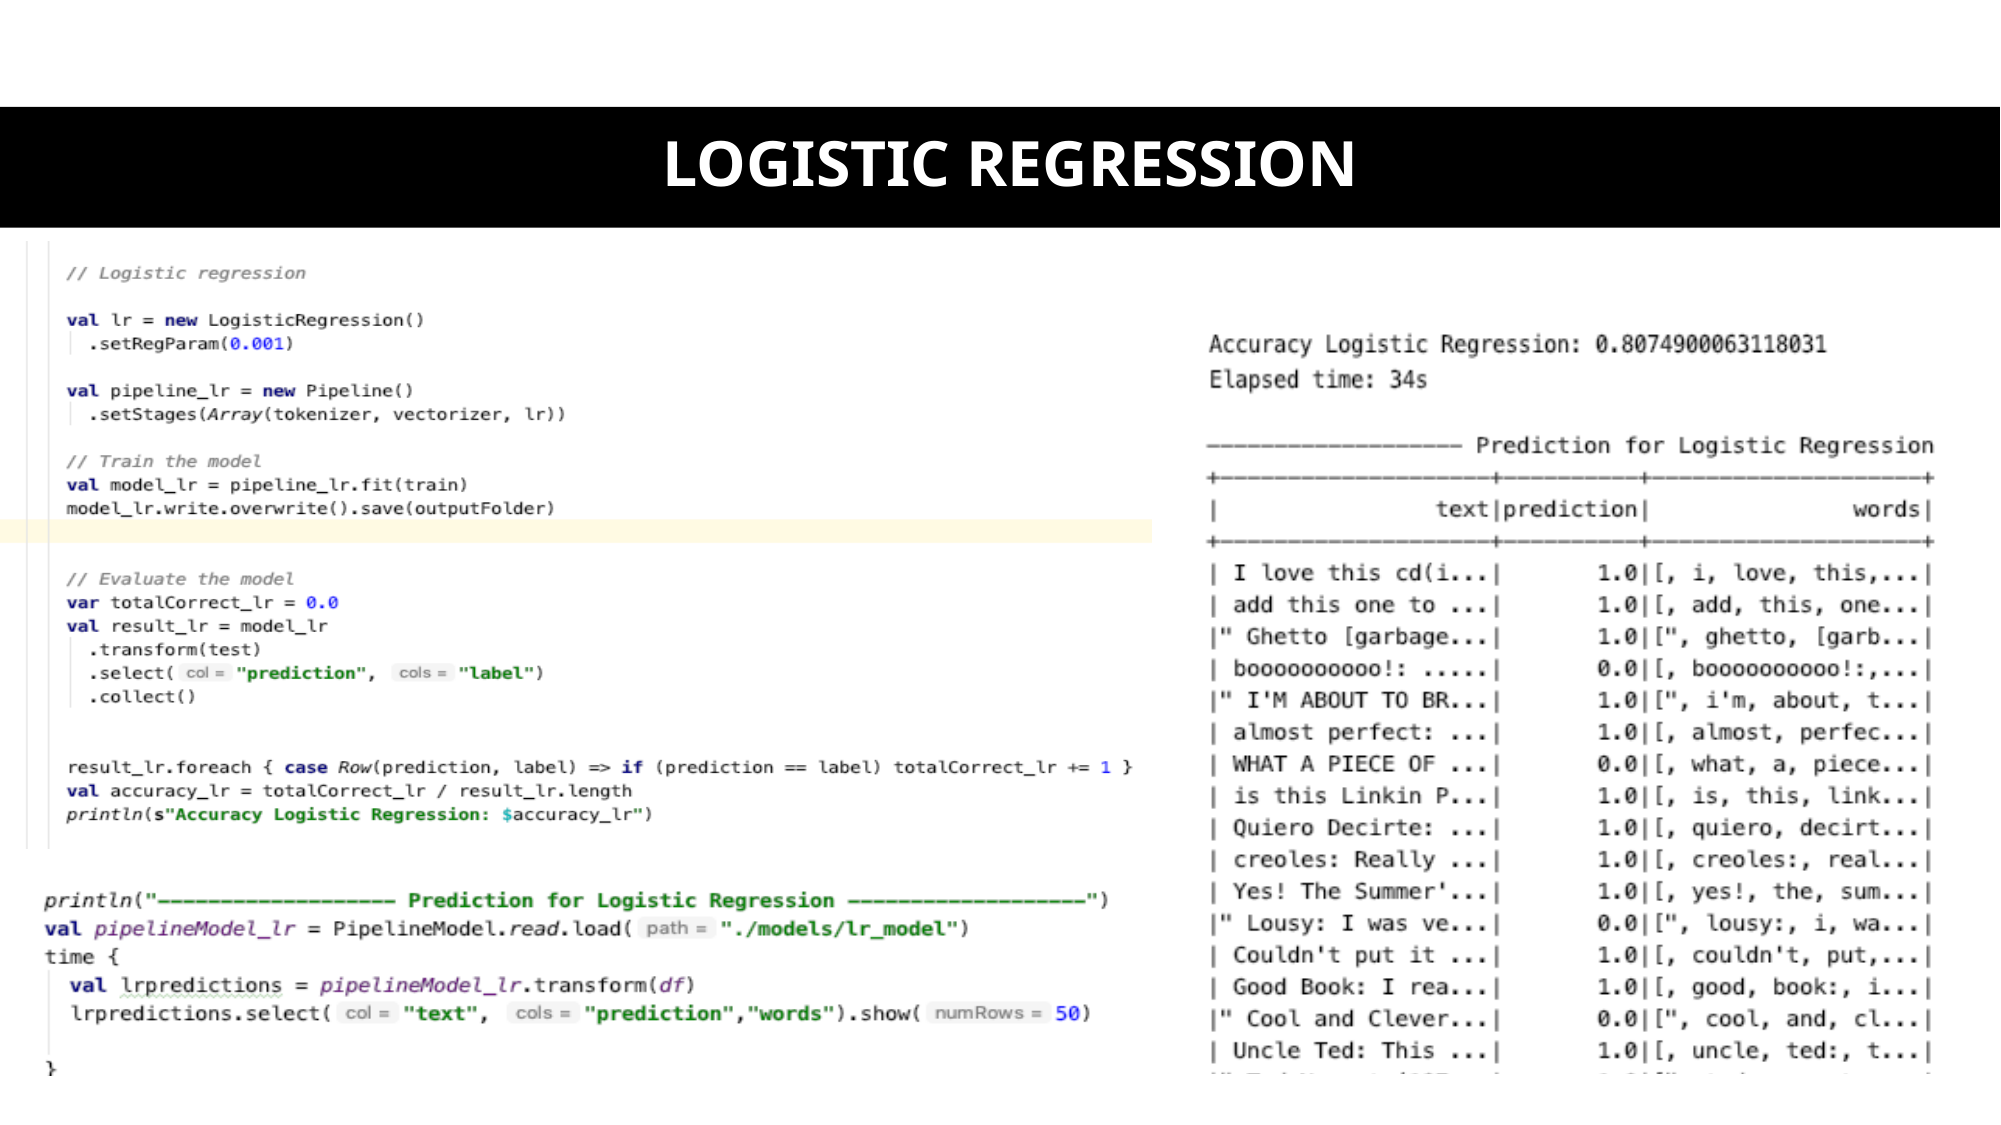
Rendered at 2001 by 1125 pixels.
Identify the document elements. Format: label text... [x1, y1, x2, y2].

picture [1193, 290, 1958, 406]
picture [1193, 418, 1946, 1074]
title LOGISTIC REGRESSION [91, 105, 1931, 228]
text_box [0, 105, 2000, 230]
picture [0, 240, 1153, 850]
picture [24, 862, 1174, 1077]
